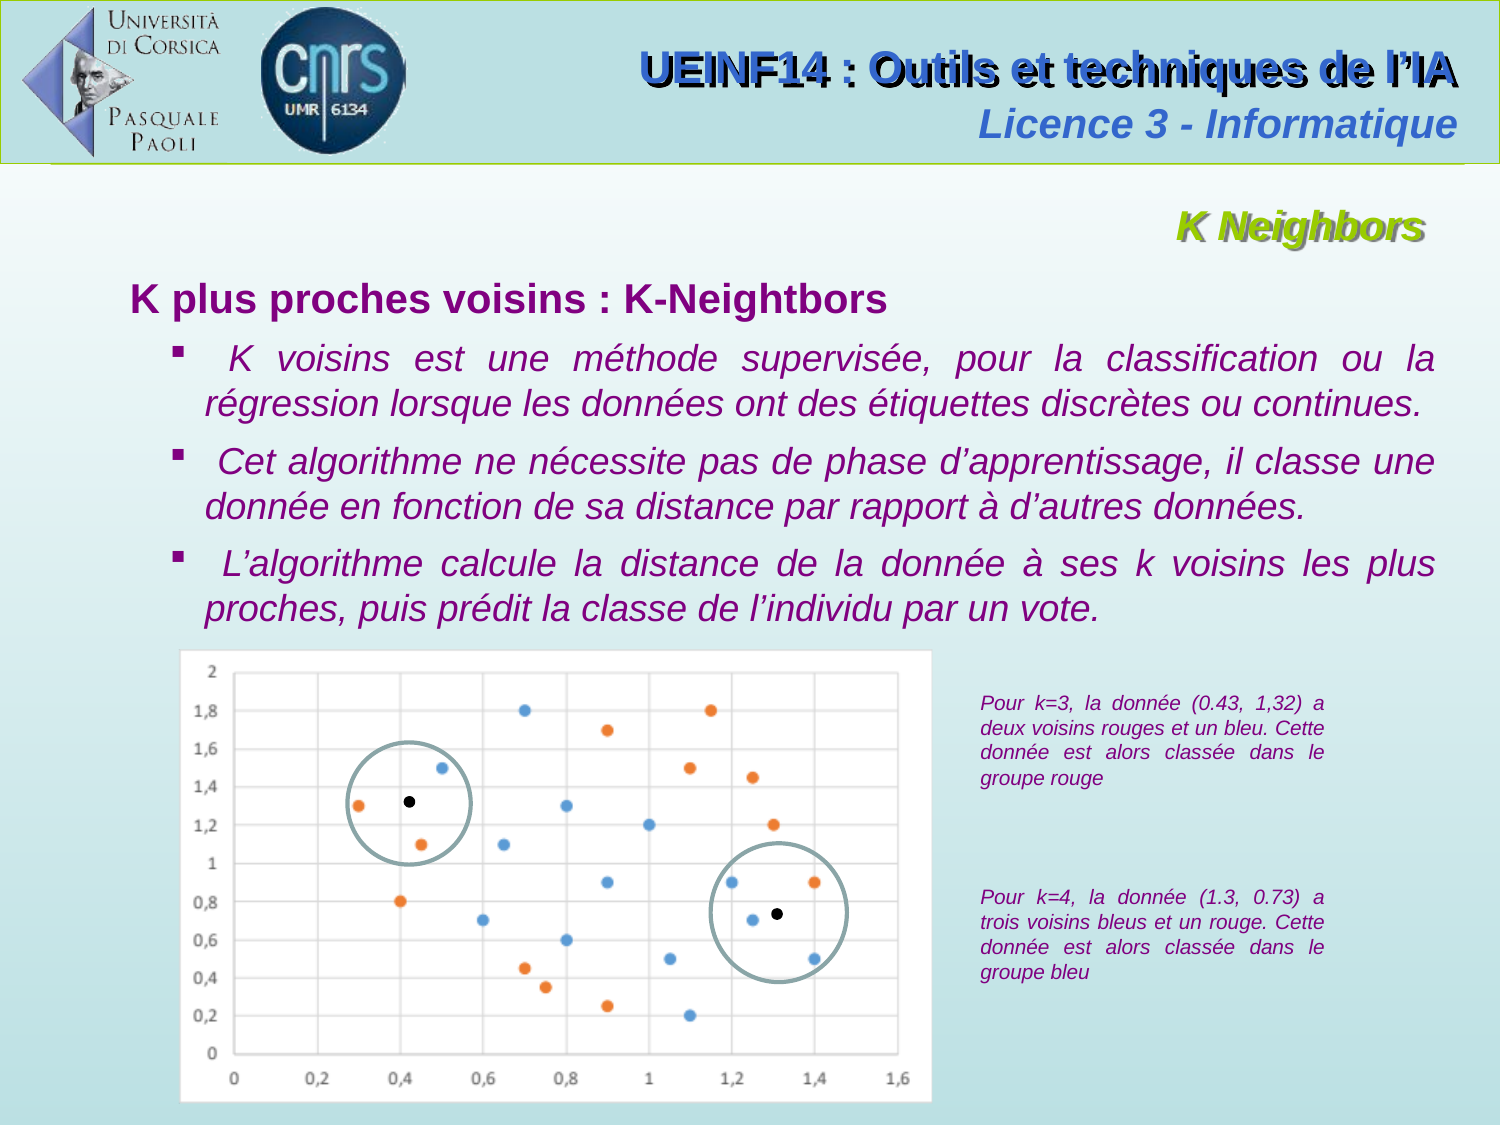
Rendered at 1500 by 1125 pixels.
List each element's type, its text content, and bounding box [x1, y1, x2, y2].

picture [178, 648, 933, 1104]
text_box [710, 842, 1340, 993]
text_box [50, 163, 1465, 699]
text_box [347, 681, 1340, 865]
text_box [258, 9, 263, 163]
text_box [0, 0, 1500, 164]
text_box Licence 3 - Informatique [963, 89, 1473, 155]
text_box UEINF14 : Outils et techniques de l’IA [610, 29, 1471, 100]
picture [21, 5, 221, 159]
picture [261, 7, 408, 157]
